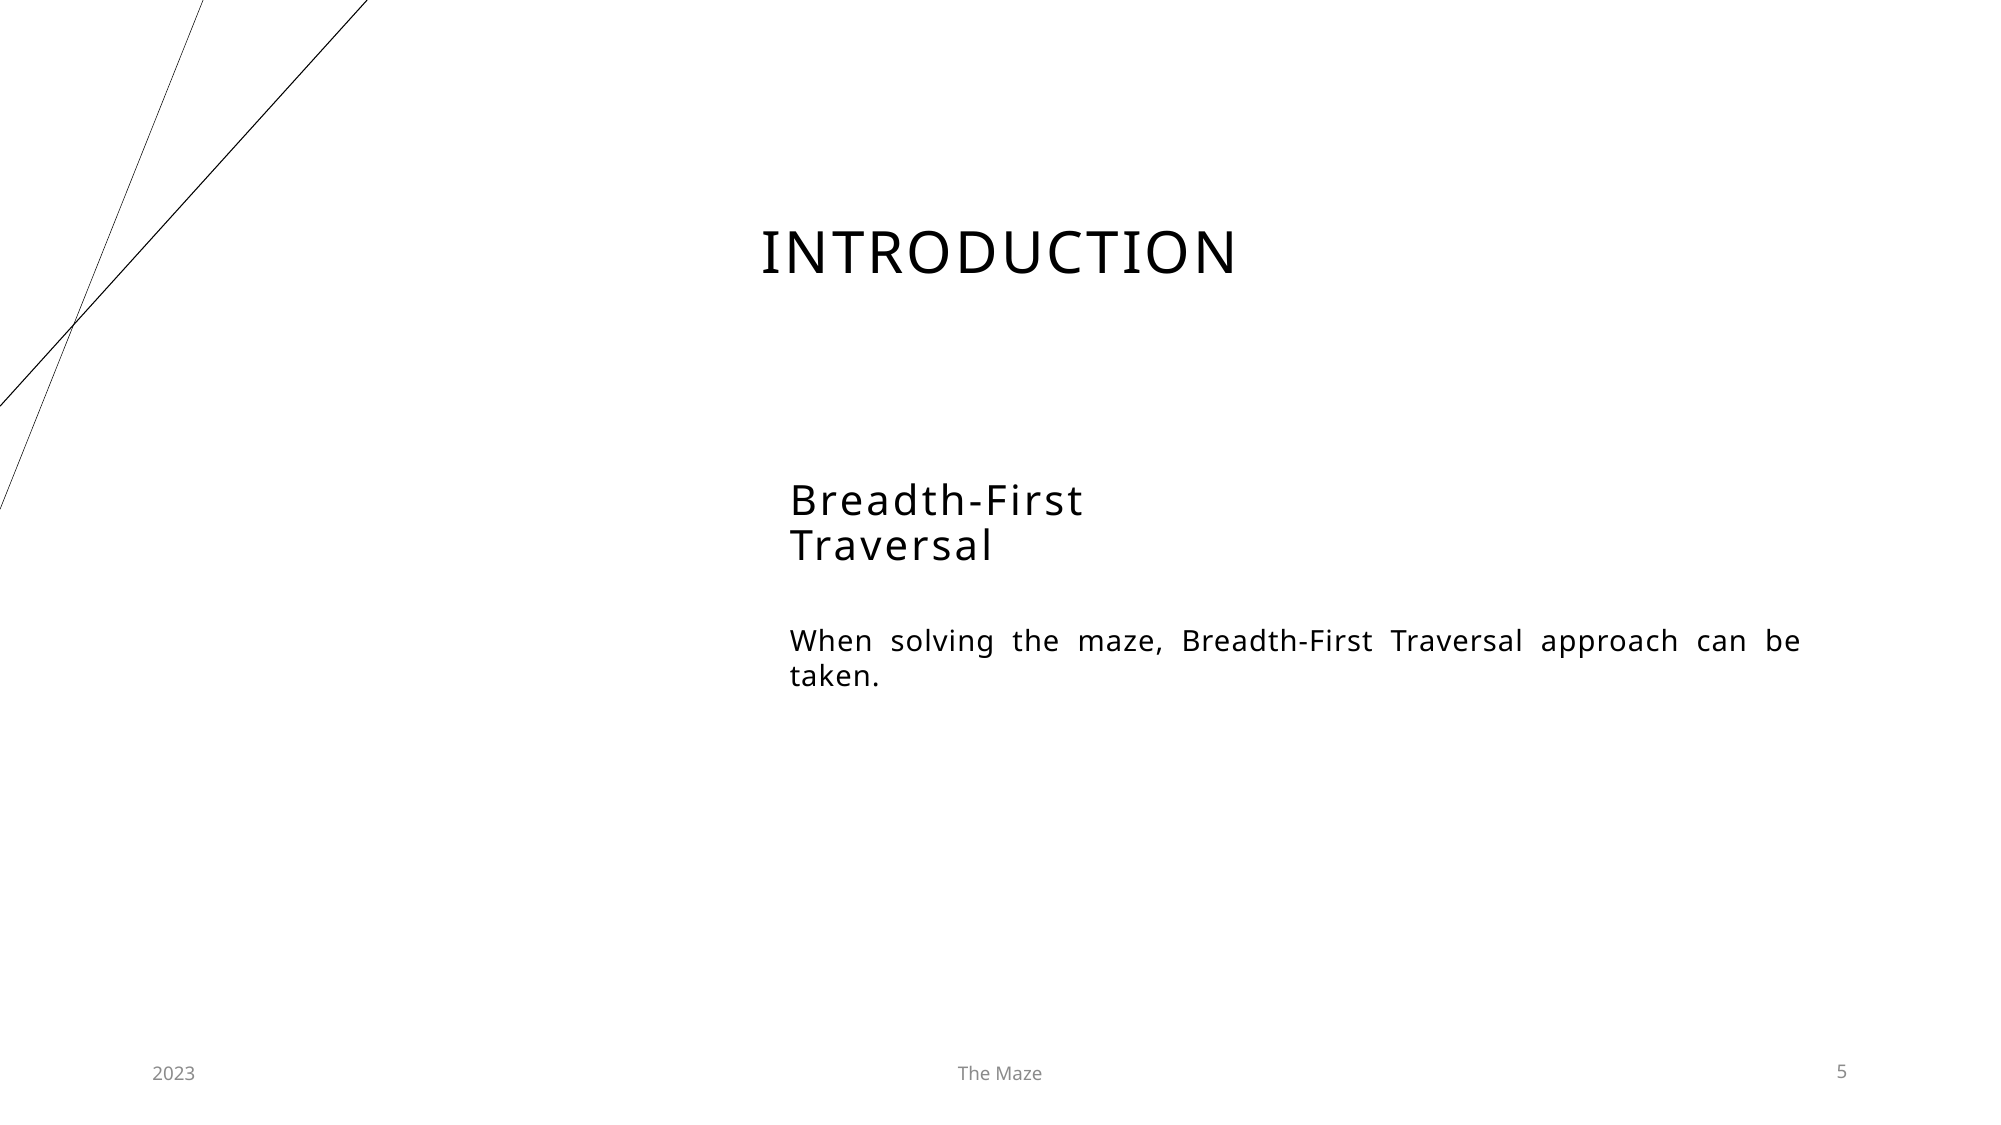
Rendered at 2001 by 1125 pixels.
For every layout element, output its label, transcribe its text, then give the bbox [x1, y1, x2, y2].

slide_number 2023 [137, 1042, 588, 1103]
list When solving the maze, Breadth-First Traversal approach can be taken. [774, 614, 1819, 943]
slide_number 5 [1412, 1042, 1863, 1103]
title Introduction [309, 146, 1691, 364]
list Breadth-First Traversal [774, 441, 1306, 577]
footer The Maze [662, 1042, 1338, 1103]
